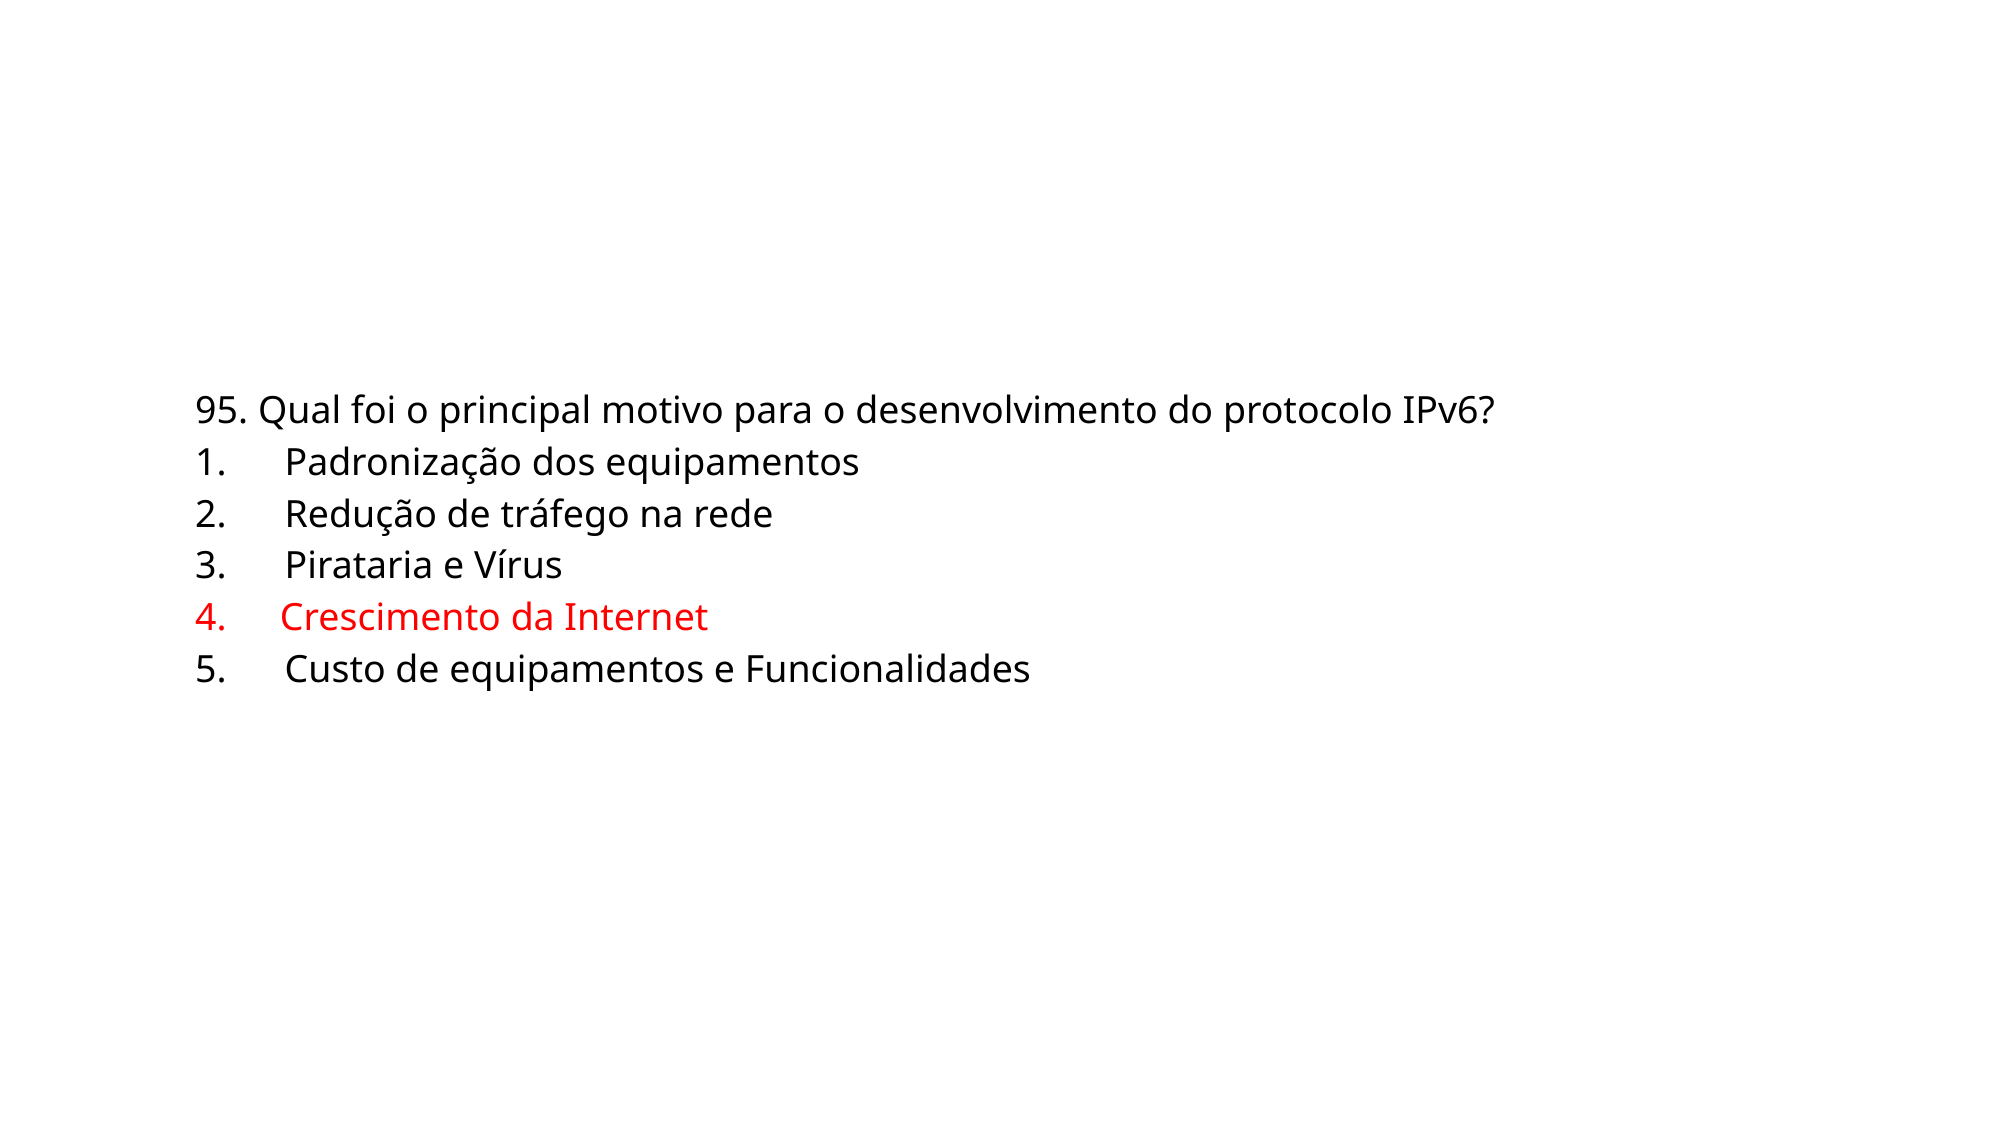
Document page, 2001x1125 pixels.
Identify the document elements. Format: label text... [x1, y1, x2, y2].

text_box 95. Qual foi o principal motivo para o desenvolvimento do protocolo IPv6? 1. Padronização dos equipamentos 2. Redução de tráfego na rede 3. Pirataria e Vírus 4. Crescimento da Internet 5. Custo de equipamentos e Funcionalidades [180, 371, 1602, 698]
